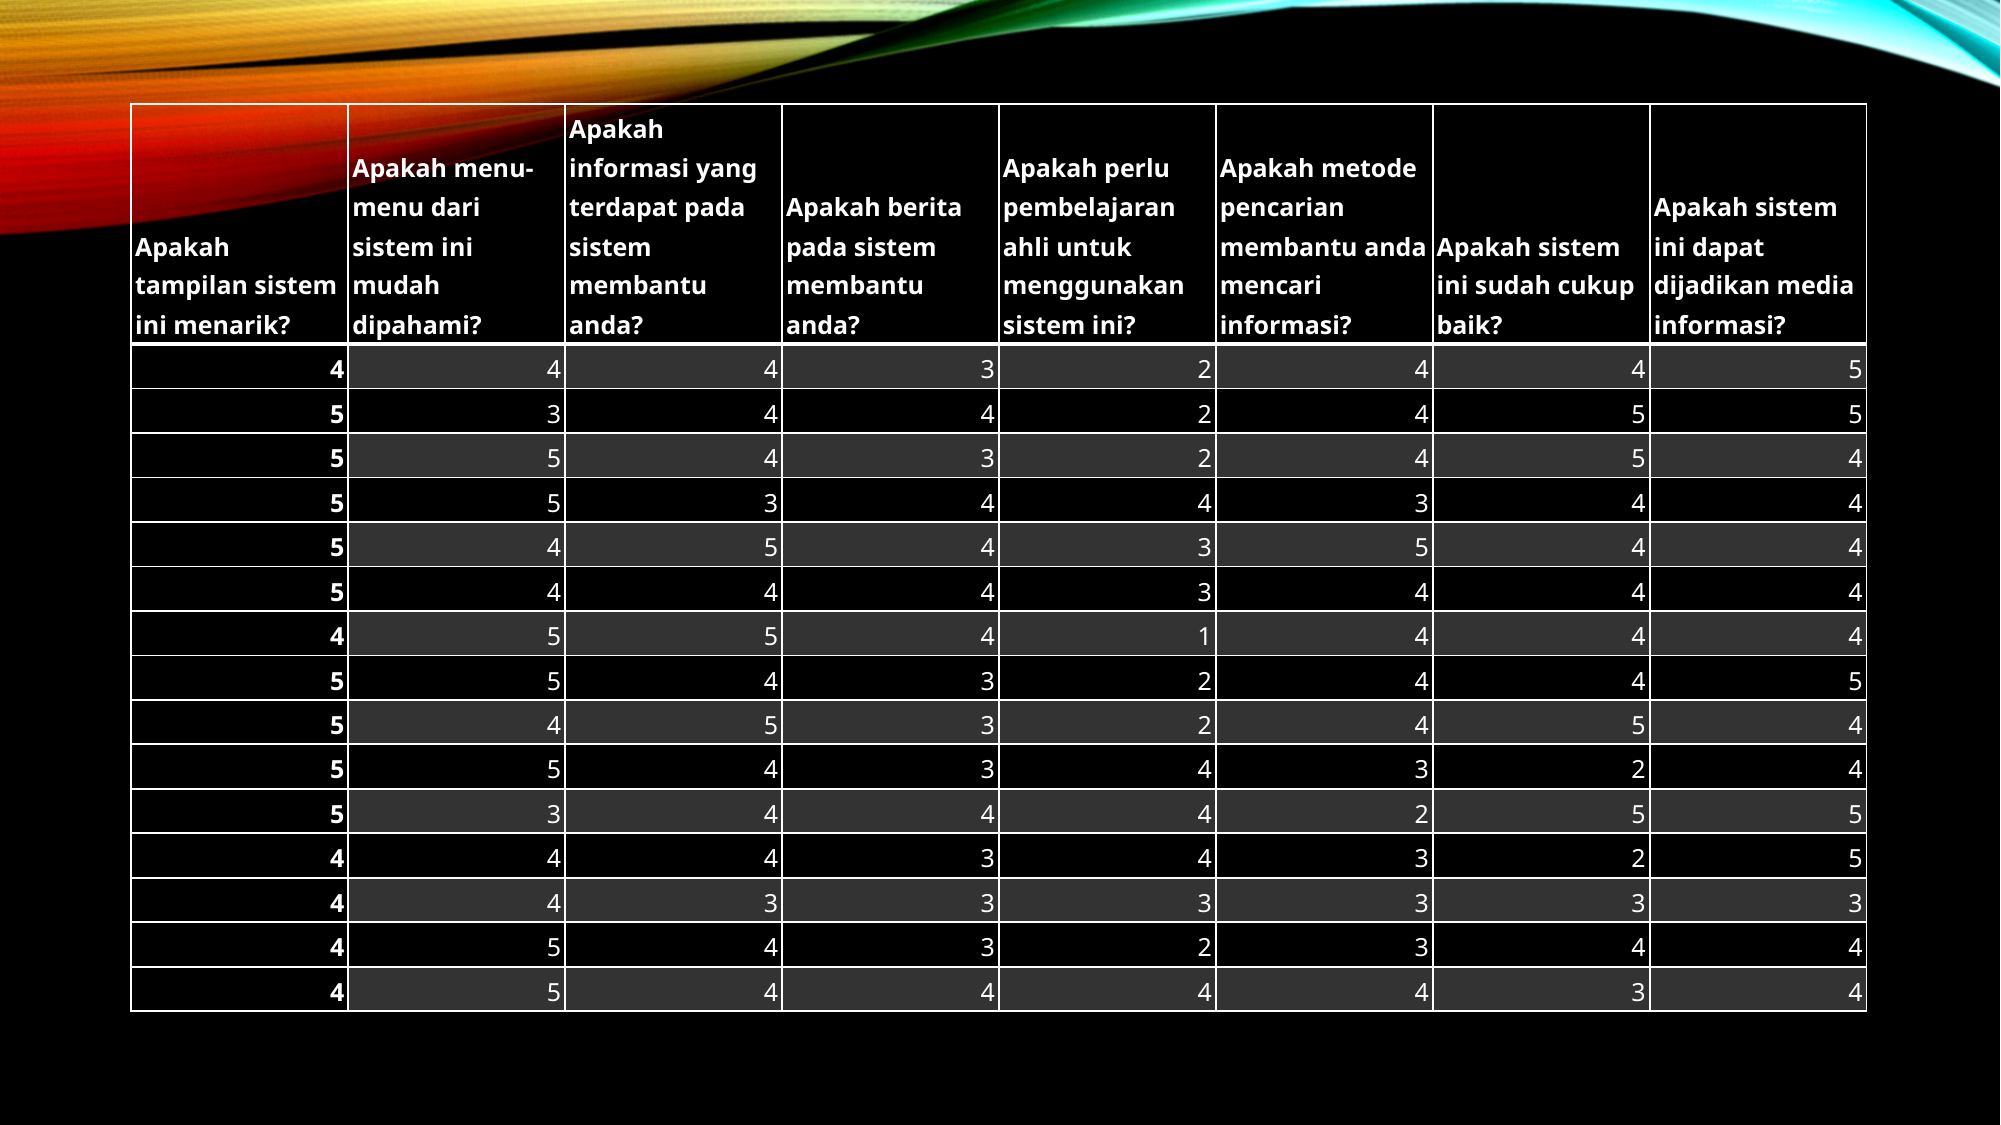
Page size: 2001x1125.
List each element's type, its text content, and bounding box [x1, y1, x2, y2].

table_cell 4 [1000, 790, 1215, 832]
table_cell 2 [1434, 834, 1649, 877]
table_cell 5 [132, 567, 347, 610]
table_cell 4 [566, 923, 781, 966]
table_cell 4 [1434, 567, 1649, 610]
table_cell 4 [566, 346, 781, 388]
table_cell 5 [349, 745, 564, 788]
table_cell 5 [132, 434, 347, 477]
table_cell 4 [783, 790, 998, 832]
table_cell 5 [349, 968, 564, 1010]
table_header Apakah sistem ini dapat dijadikan media informasi? [1651, 105, 1866, 342]
table_cell 5 [1434, 434, 1649, 477]
table_cell 3 [783, 434, 998, 477]
table_cell 5 [1651, 790, 1866, 832]
table_header Apakah berita pada sistem membantu anda? [783, 105, 998, 342]
table_cell 2 [1000, 346, 1215, 388]
table_cell 5 [349, 923, 564, 966]
table_cell 4 [566, 834, 781, 877]
table_cell 4 [132, 879, 347, 921]
table_cell 4 [1217, 346, 1432, 388]
table_cell 3 [783, 346, 998, 388]
table_cell 3 [1434, 968, 1649, 1010]
table_cell 4 [1651, 701, 1866, 743]
table_cell 3 [783, 923, 998, 966]
table_cell 2 [1434, 745, 1649, 788]
table_cell 4 [1434, 523, 1649, 566]
table_cell 5 [132, 478, 347, 521]
table_cell 2 [1000, 434, 1215, 477]
table_cell 3 [566, 478, 781, 521]
table_cell 3 [783, 745, 998, 788]
table_cell 3 [1217, 834, 1432, 877]
table_cell 4 [1434, 923, 1649, 966]
table_cell 4 [349, 834, 564, 877]
table_cell 4 [566, 389, 781, 432]
table_cell 2 [1000, 923, 1215, 966]
table_header Apakah menu-menu dari sistem ini mudah dipahami? [349, 105, 564, 342]
table_cell 4 [132, 923, 347, 966]
table_cell 4 [1434, 346, 1649, 388]
table_cell 5 [132, 389, 347, 432]
table_header Apakah tampilan sistem ini menarik? [132, 105, 347, 342]
table_cell 5 [566, 701, 781, 743]
table_cell 4 [783, 523, 998, 566]
table_cell 4 [1217, 656, 1432, 699]
table_cell 5 [1434, 389, 1649, 432]
table_cell 3 [349, 790, 564, 832]
table_header Apakah informasi yang terdapat pada sistem membantu anda? [566, 105, 781, 342]
table_cell 4 [1651, 478, 1866, 521]
table_cell 3 [1217, 478, 1432, 521]
table_cell 3 [783, 879, 998, 921]
table_cell 5 [132, 656, 347, 699]
table_cell 4 [1217, 968, 1432, 1010]
table_cell 4 [349, 523, 564, 566]
table_cell 4 [1000, 478, 1215, 521]
table_cell 4 [783, 968, 998, 1010]
table_cell 3 [783, 701, 998, 743]
table_cell 4 [349, 879, 564, 921]
table_cell 5 [1651, 656, 1866, 699]
table_cell 3 [783, 834, 998, 877]
table_cell 3 [1651, 879, 1866, 921]
table_cell 1 [1000, 612, 1215, 655]
table_cell 4 [1217, 389, 1432, 432]
table_cell 5 [132, 523, 347, 566]
table_cell 4 [566, 968, 781, 1010]
table_cell 5 [349, 612, 564, 655]
table_cell 4 [566, 567, 781, 610]
table_cell 4 [1651, 567, 1866, 610]
table_cell 4 [132, 612, 347, 655]
table_cell 4 [783, 478, 998, 521]
table_cell 2 [1000, 701, 1215, 743]
table_cell 4 [1217, 612, 1432, 655]
table_cell 4 [783, 389, 998, 432]
table_cell 4 [349, 567, 564, 610]
table_cell 5 [349, 478, 564, 521]
table_cell 4 [1434, 478, 1649, 521]
table_cell 5 [1651, 389, 1866, 432]
table_cell 5 [1651, 346, 1866, 388]
table_cell 2 [1217, 790, 1432, 832]
table_cell 2 [1000, 656, 1215, 699]
table_cell 4 [1000, 834, 1215, 877]
table_cell 3 [783, 656, 998, 699]
table_cell 4 [132, 968, 347, 1010]
table_cell 4 [566, 745, 781, 788]
table_header Apakah perlu pembelajaran ahli untuk menggunakan sistem ini? [1000, 105, 1215, 342]
table_cell 4 [783, 612, 998, 655]
table_cell 5 [349, 656, 564, 699]
table_cell 4 [349, 346, 564, 388]
table_cell 4 [783, 567, 998, 610]
table_cell 3 [1434, 879, 1649, 921]
table_cell 3 [566, 879, 781, 921]
table_cell 5 [1434, 790, 1649, 832]
table_cell 5 [1434, 701, 1649, 743]
table_cell 2 [1000, 389, 1215, 432]
table_cell 5 [1217, 523, 1432, 566]
table_cell 4 [1651, 523, 1866, 566]
table_cell 3 [349, 389, 564, 432]
table_cell 4 [566, 434, 781, 477]
table_cell 5 [349, 434, 564, 477]
table_cell 4 [1434, 612, 1649, 655]
table_cell 5 [566, 612, 781, 655]
table_cell 3 [1000, 879, 1215, 921]
table_cell 4 [349, 701, 564, 743]
table_cell 5 [132, 790, 347, 832]
table_cell 4 [1217, 701, 1432, 743]
table_cell 4 [1651, 612, 1866, 655]
table_cell 3 [1000, 567, 1215, 610]
table_cell 4 [1000, 745, 1215, 788]
table_cell 3 [1000, 523, 1215, 566]
table_header Apakah sistem ini sudah cukup baik? [1434, 105, 1649, 342]
table_cell 4 [1651, 745, 1866, 788]
table_cell 5 [566, 523, 781, 566]
table_cell 3 [1217, 745, 1432, 788]
table_cell 4 [1000, 968, 1215, 1010]
table_cell 4 [1217, 434, 1432, 477]
table_cell 4 [1217, 567, 1432, 610]
table_cell 5 [132, 745, 347, 788]
table_cell 3 [1217, 923, 1432, 966]
table_cell 5 [132, 701, 347, 743]
table_cell 3 [1217, 879, 1432, 921]
table_header Apakah metode pencarian membantu anda mencari informasi? [1217, 105, 1432, 342]
table_cell 4 [566, 656, 781, 699]
table_cell 4 [132, 346, 347, 388]
table_cell 4 [1651, 923, 1866, 966]
table_cell 4 [1651, 968, 1866, 1010]
picture [0, 0, 2000, 237]
table_cell 4 [1651, 434, 1866, 477]
table_cell 4 [1434, 656, 1649, 699]
table_cell 4 [566, 790, 781, 832]
table_cell 5 [1651, 834, 1866, 877]
table_cell 4 [132, 834, 347, 877]
